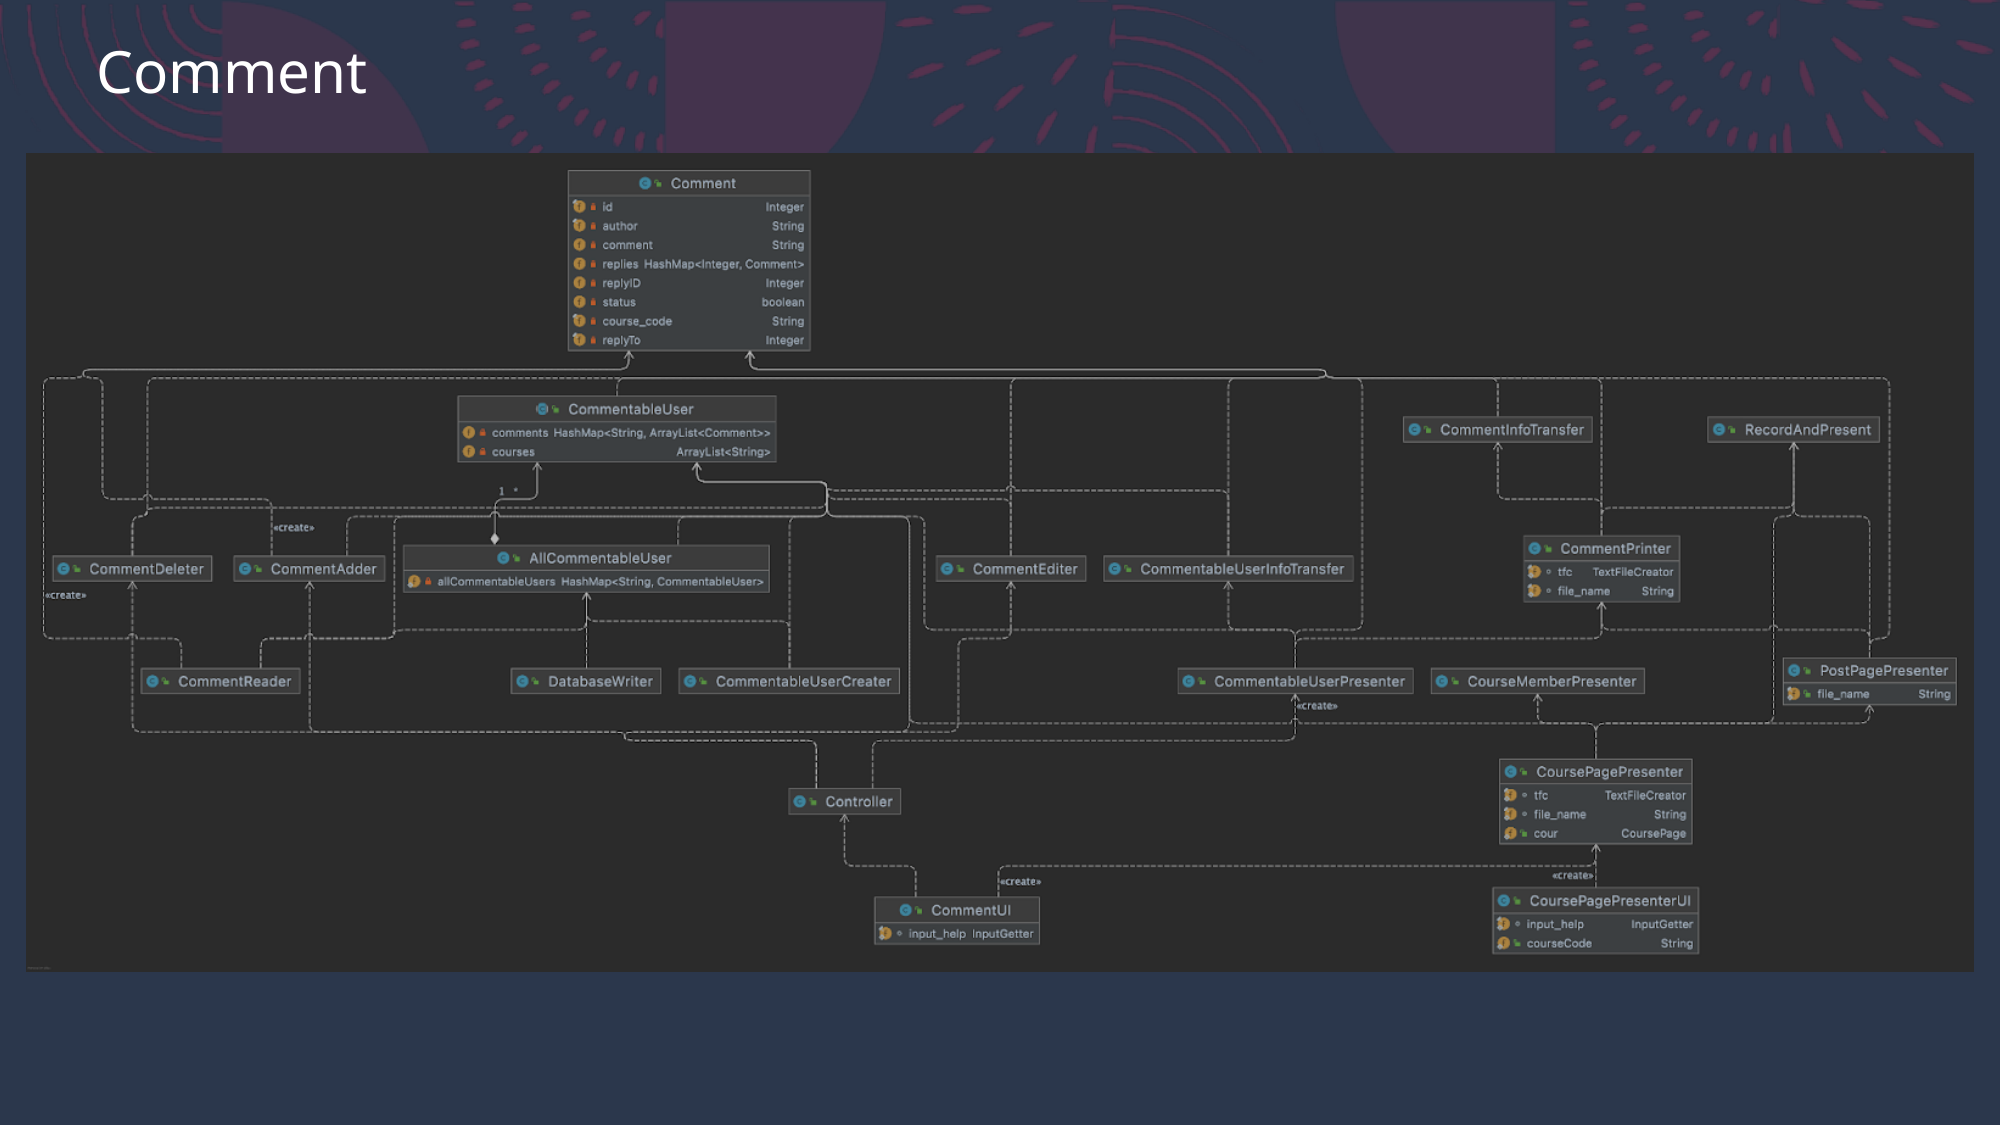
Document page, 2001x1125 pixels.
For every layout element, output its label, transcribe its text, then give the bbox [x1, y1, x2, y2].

list Comment [52, 20, 602, 129]
picture [25, 153, 1975, 972]
